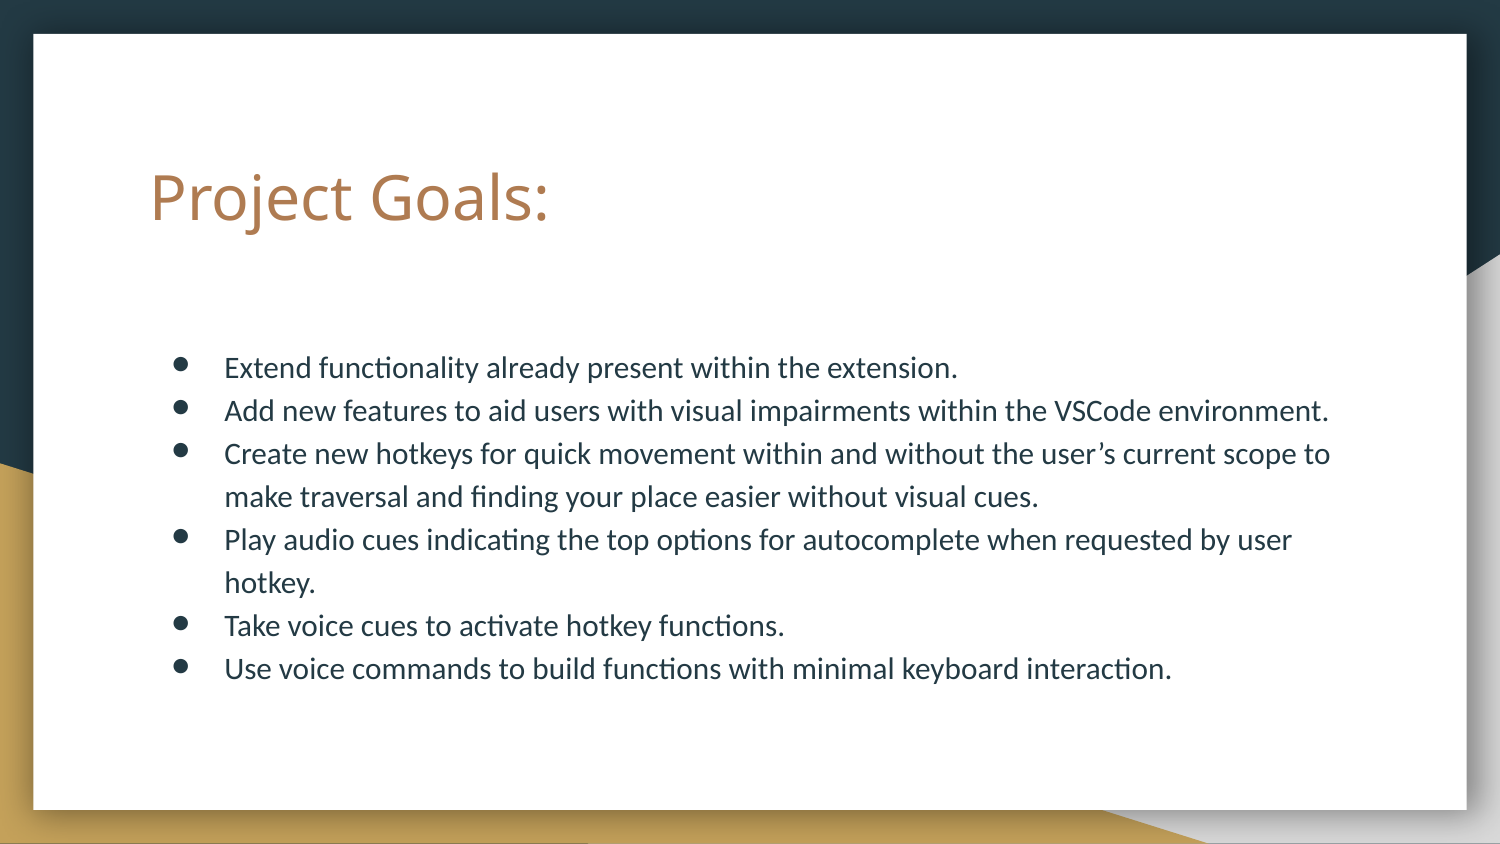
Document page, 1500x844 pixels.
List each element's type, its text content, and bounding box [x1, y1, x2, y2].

title Project Goals: [134, 138, 1366, 296]
list Extend functionality already present within the extension. Add new features to aid users with visual impairments within the VSCode environment. Create new hotkeys for quick movement within and without the user’s current scope to make traversal and finding your place easier without visual cues. Play audio cues indicating the top options for autocomplete when requested by user hotkey. Take voice cues to activate hotkey functions. Use voice commands to build functions with minimal keyboard interaction. [134, 326, 1366, 729]
